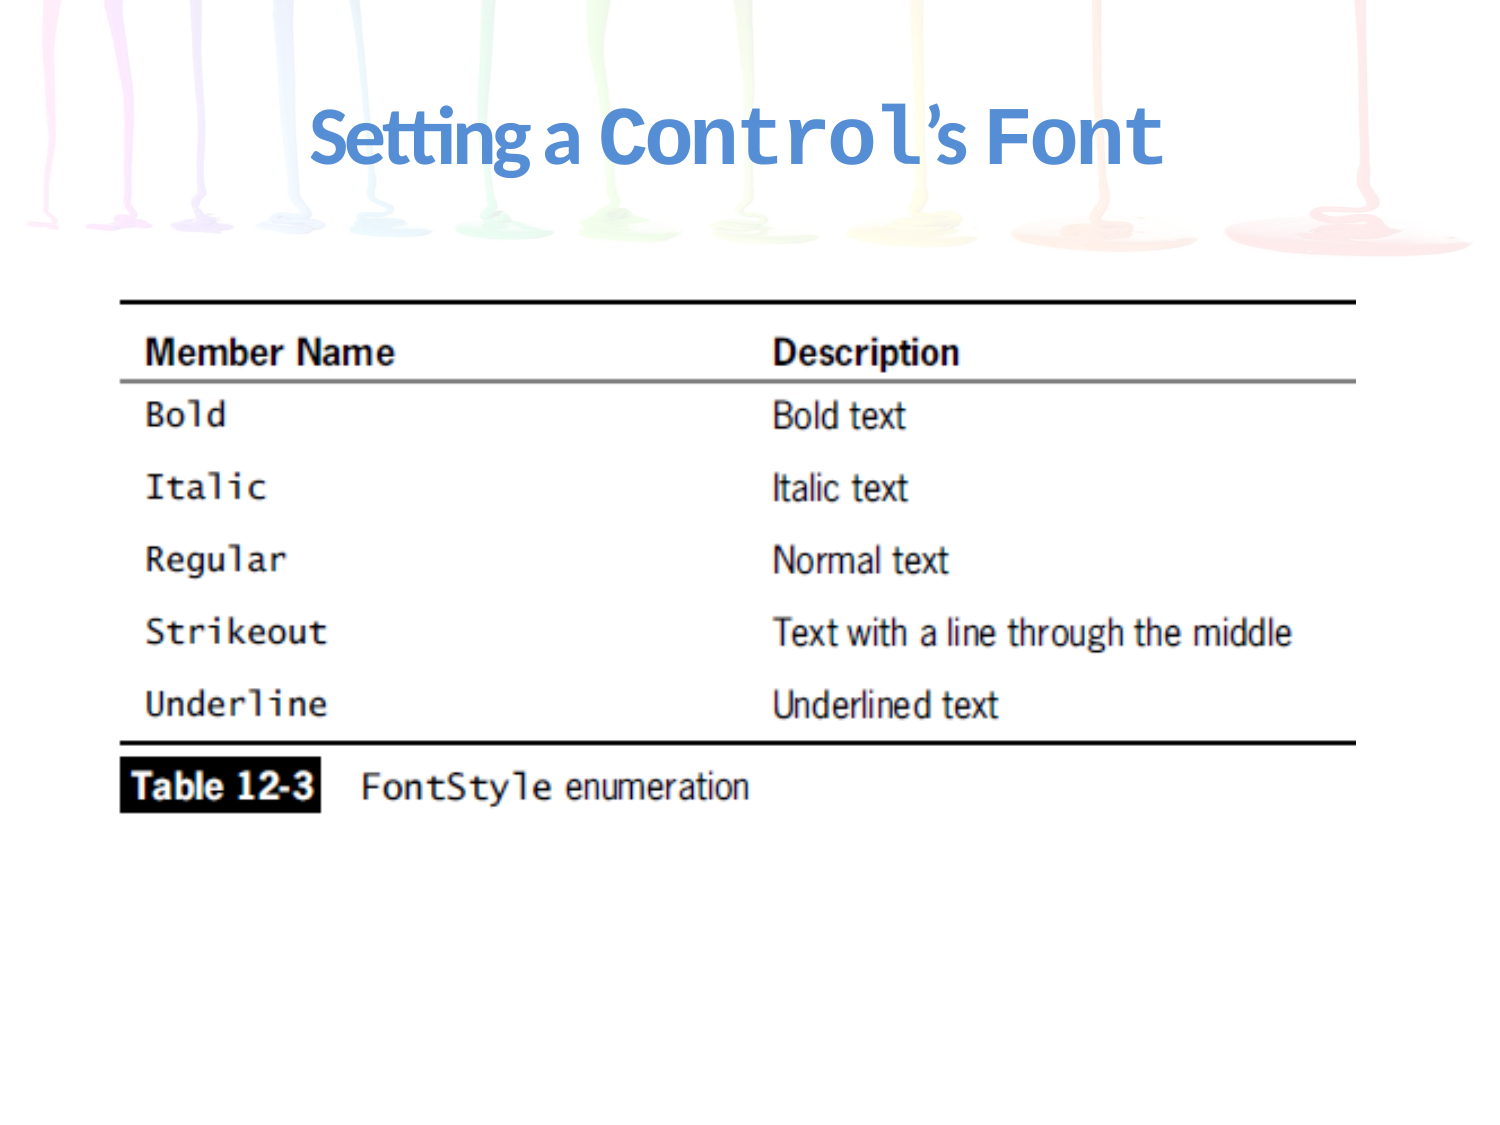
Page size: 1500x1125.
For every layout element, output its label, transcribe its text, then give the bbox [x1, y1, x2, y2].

picture [106, 287, 1357, 826]
title Setting a Control’s Font [87, 37, 1413, 226]
picture [0, 0, 1500, 263]
